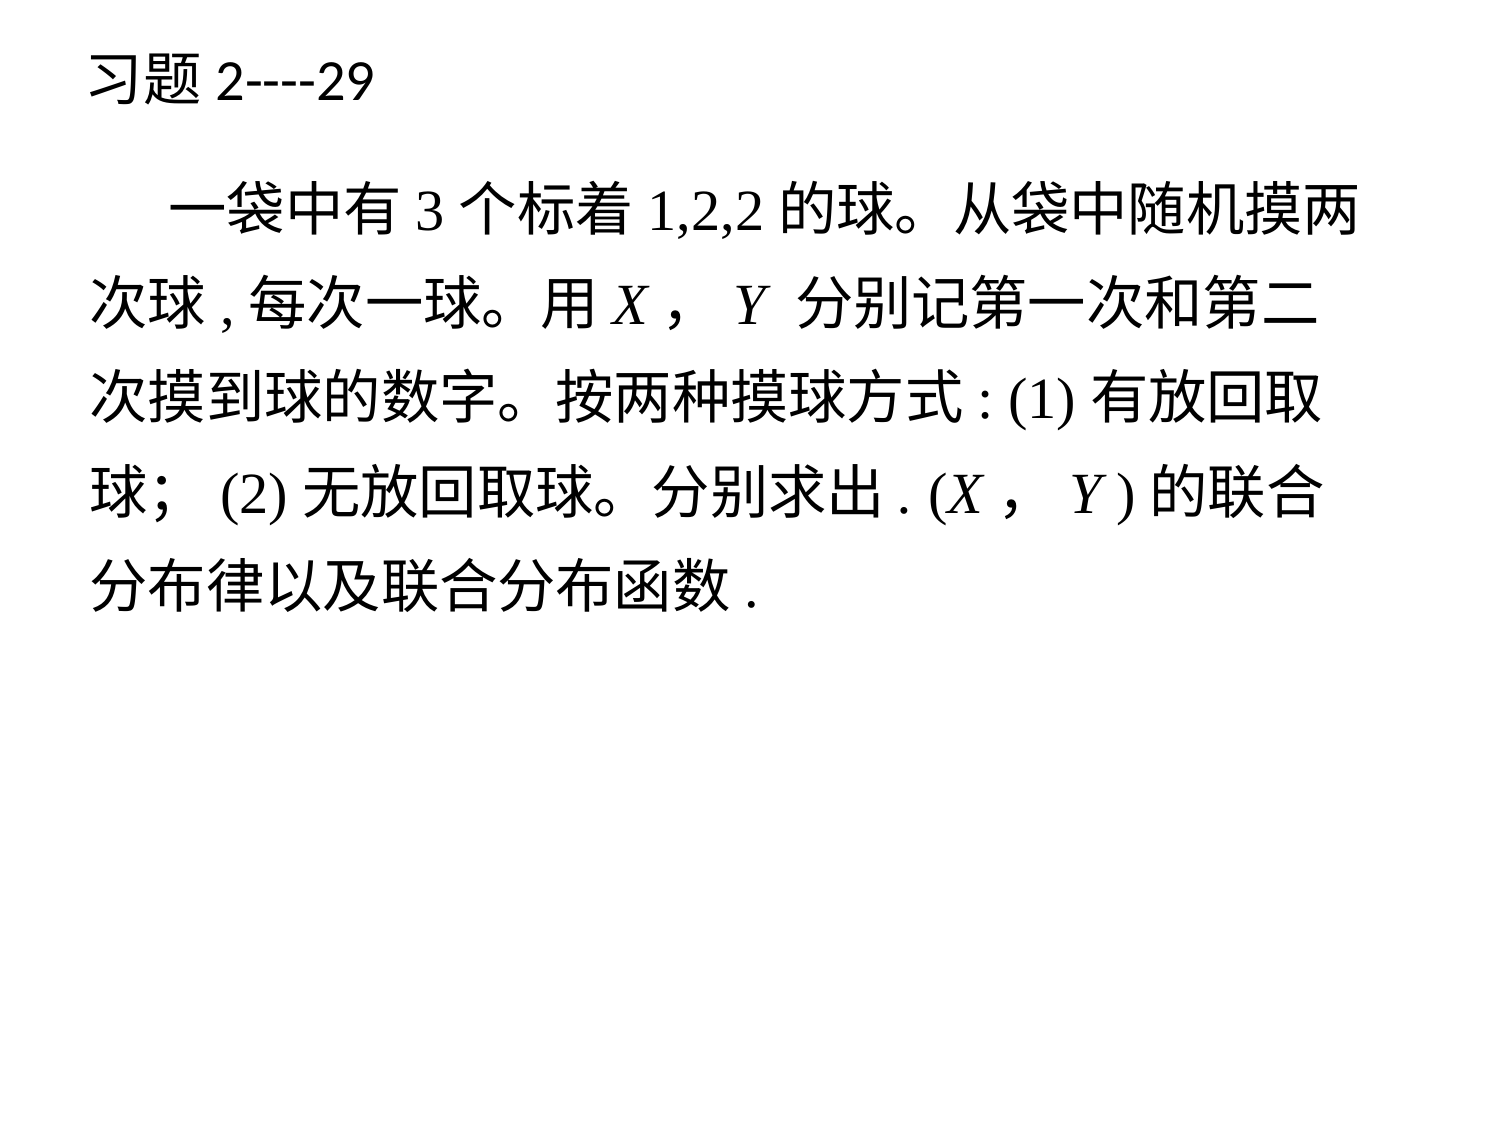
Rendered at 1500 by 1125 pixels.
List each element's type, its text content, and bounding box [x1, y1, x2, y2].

text_box 习题2----29 [70, 35, 539, 120]
text_box 一袋中有3个标着1,2,2的球。从袋中随机摸两次球,每次一球。用X，Y 分别记第一次和第二次摸到球的数字。按两种摸球方式: (1)有放回取球；(2)无放回取球。分别求出. (X，Y )的联合分布律以及联合分布函数. [75, 139, 1388, 627]
